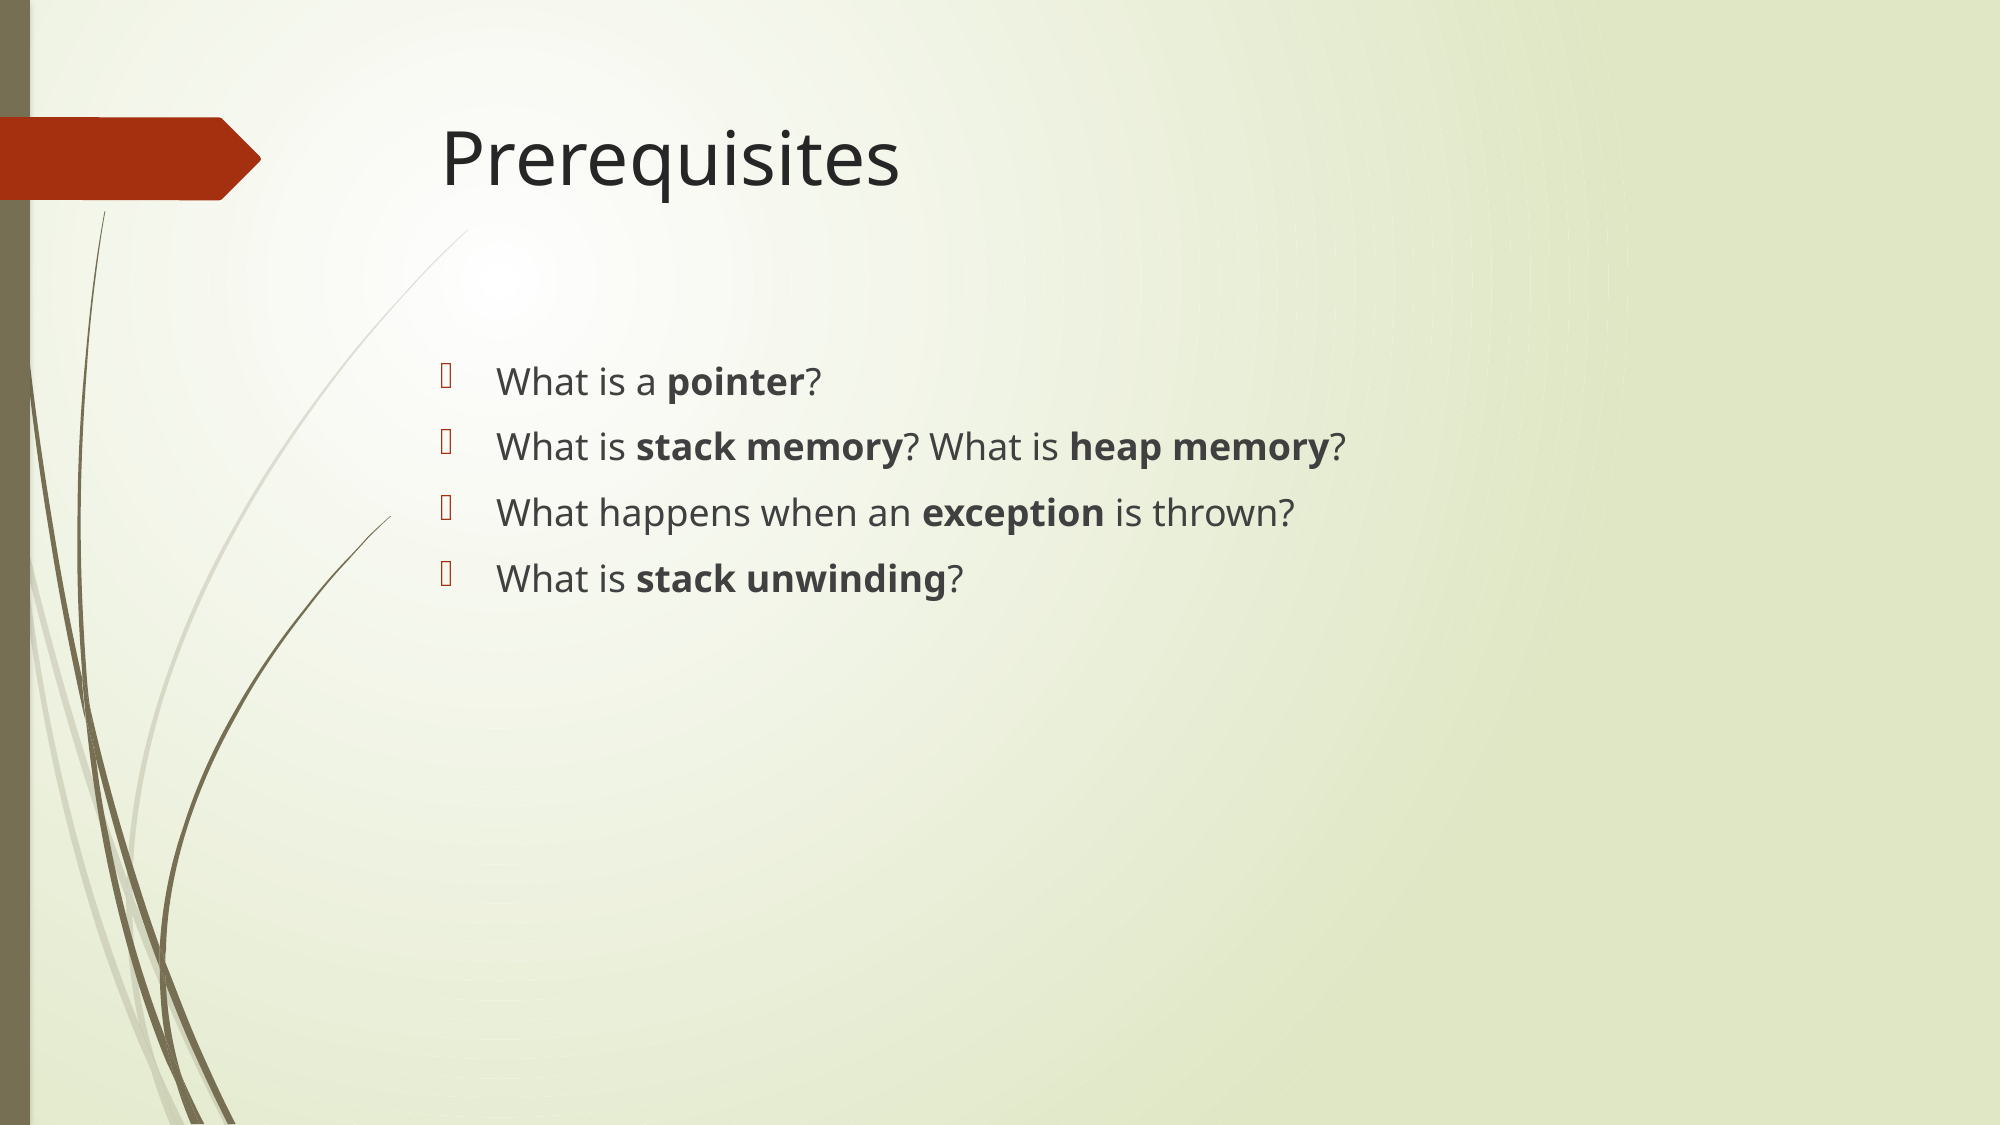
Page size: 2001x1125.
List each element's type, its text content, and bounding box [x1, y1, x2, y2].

list What is a pointer? What is stack memory? What is heap memory? What happens when an exception is thrown? What is stack unwinding? [424, 350, 1888, 970]
title Prerequisites [425, 102, 1888, 313]
